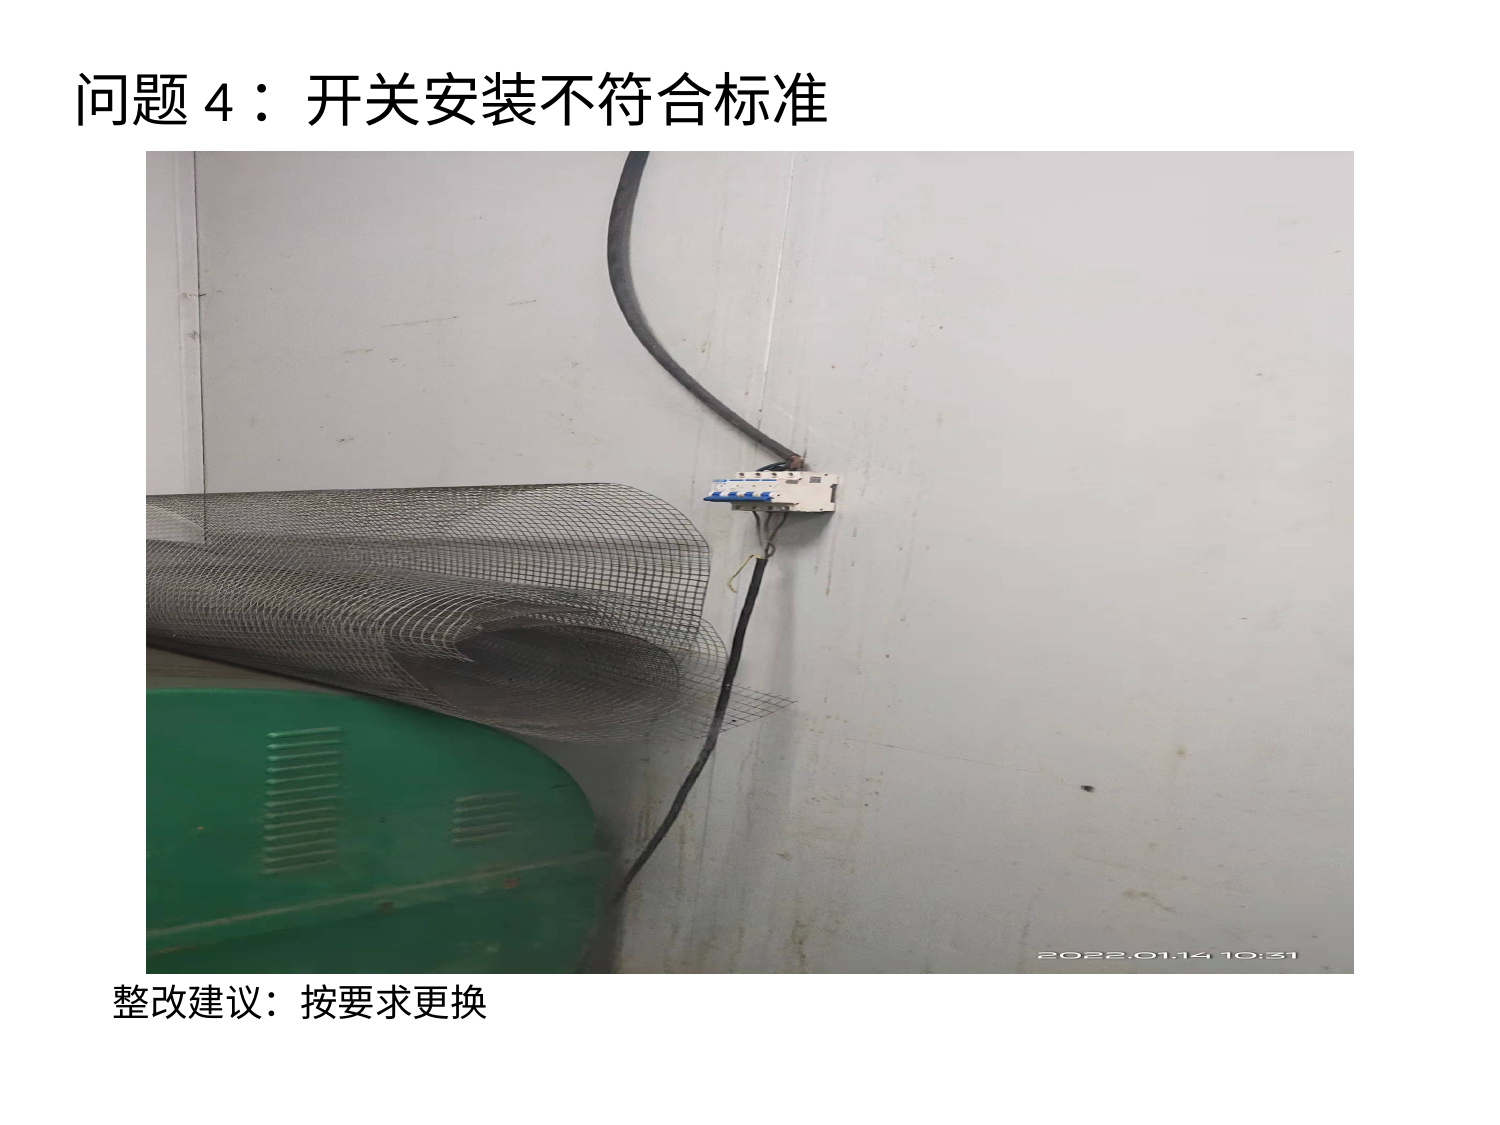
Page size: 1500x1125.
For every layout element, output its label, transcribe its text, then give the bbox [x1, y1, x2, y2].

picture [146, 150, 1354, 975]
text_box 整改建议：按要求更换 [98, 971, 1402, 1032]
title 问题4：开关安装不符合标准 [58, 46, 1442, 150]
